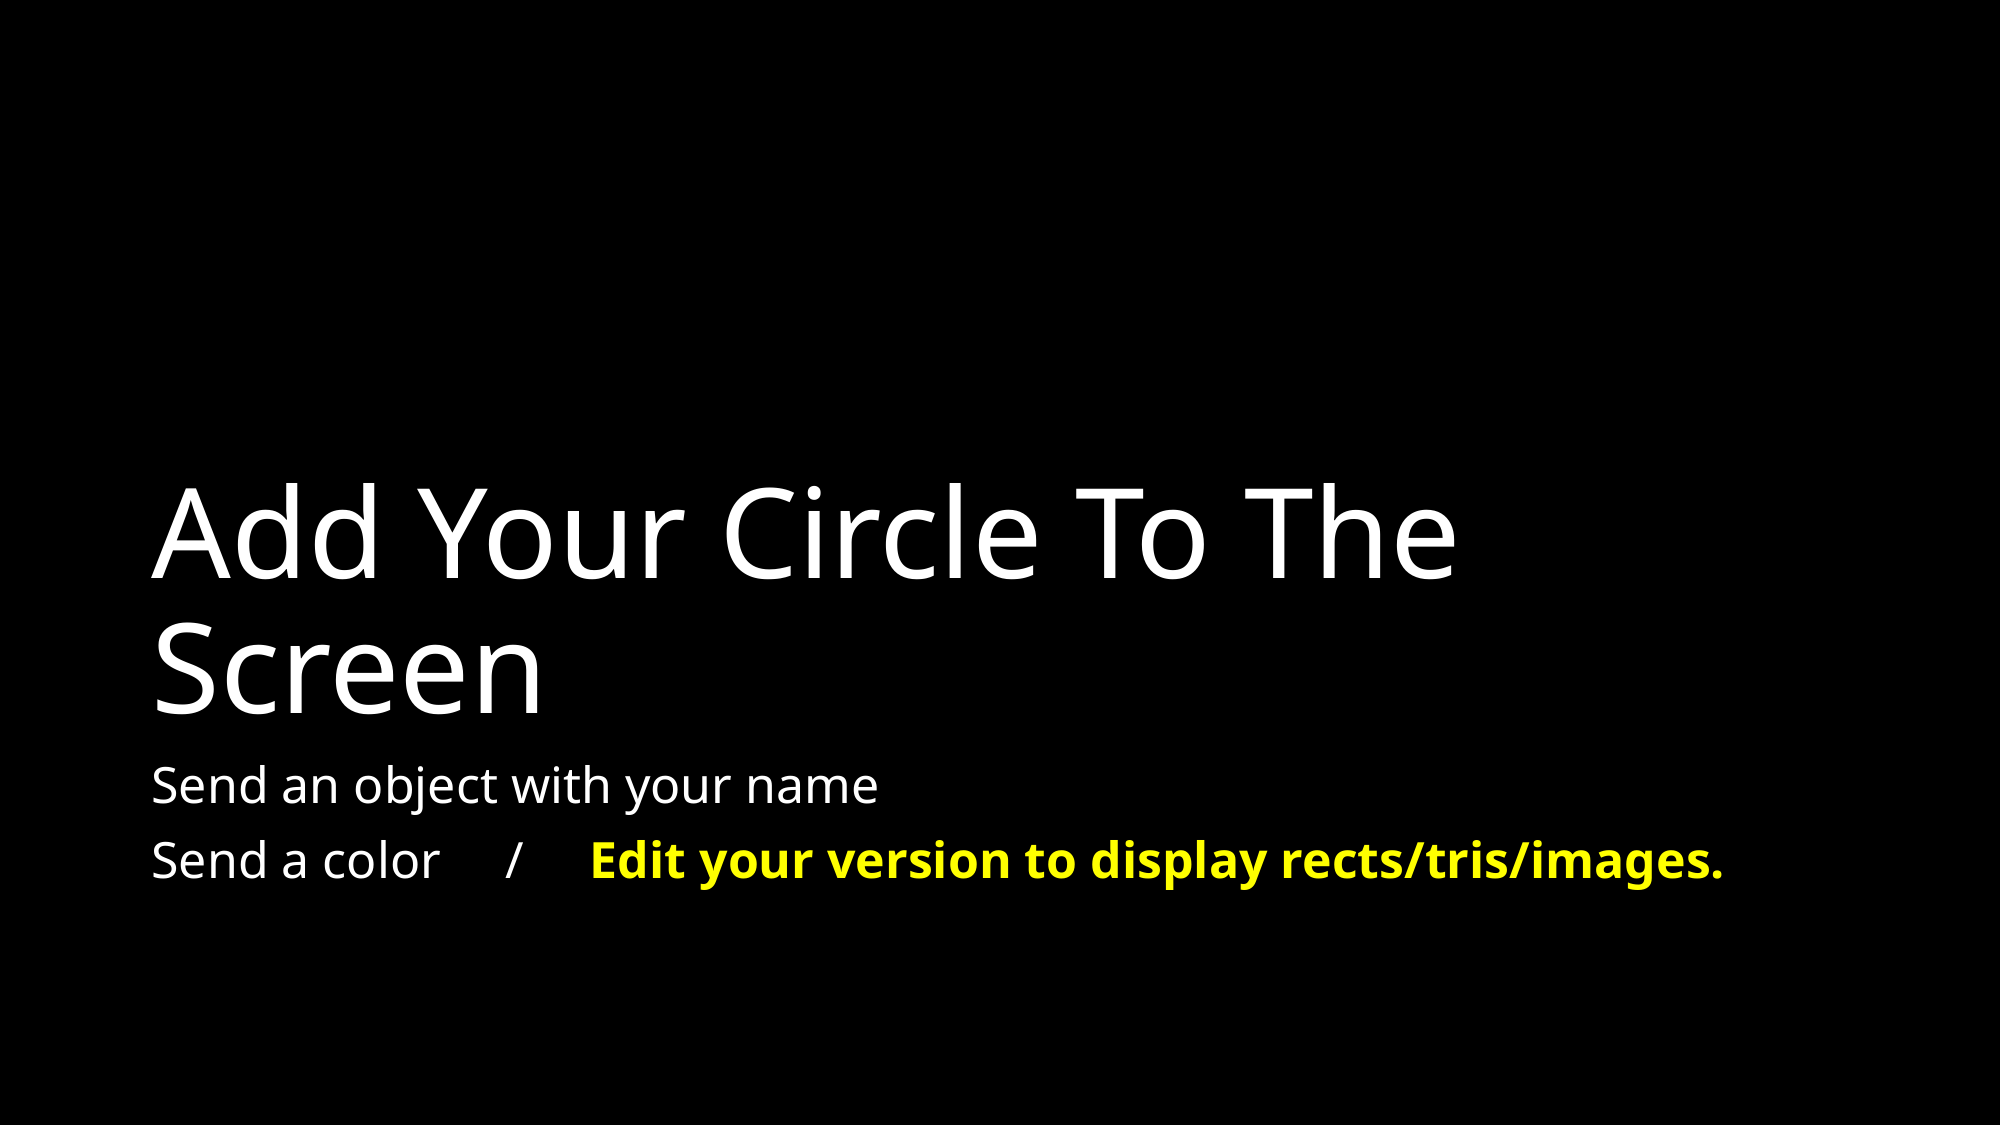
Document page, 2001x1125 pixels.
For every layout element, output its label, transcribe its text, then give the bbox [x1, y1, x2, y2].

title Add Your Circle To The Screen [136, 280, 1862, 749]
list Send an object with your name Send a color / Edit your version to display rects/tris/images. [136, 752, 1862, 999]
